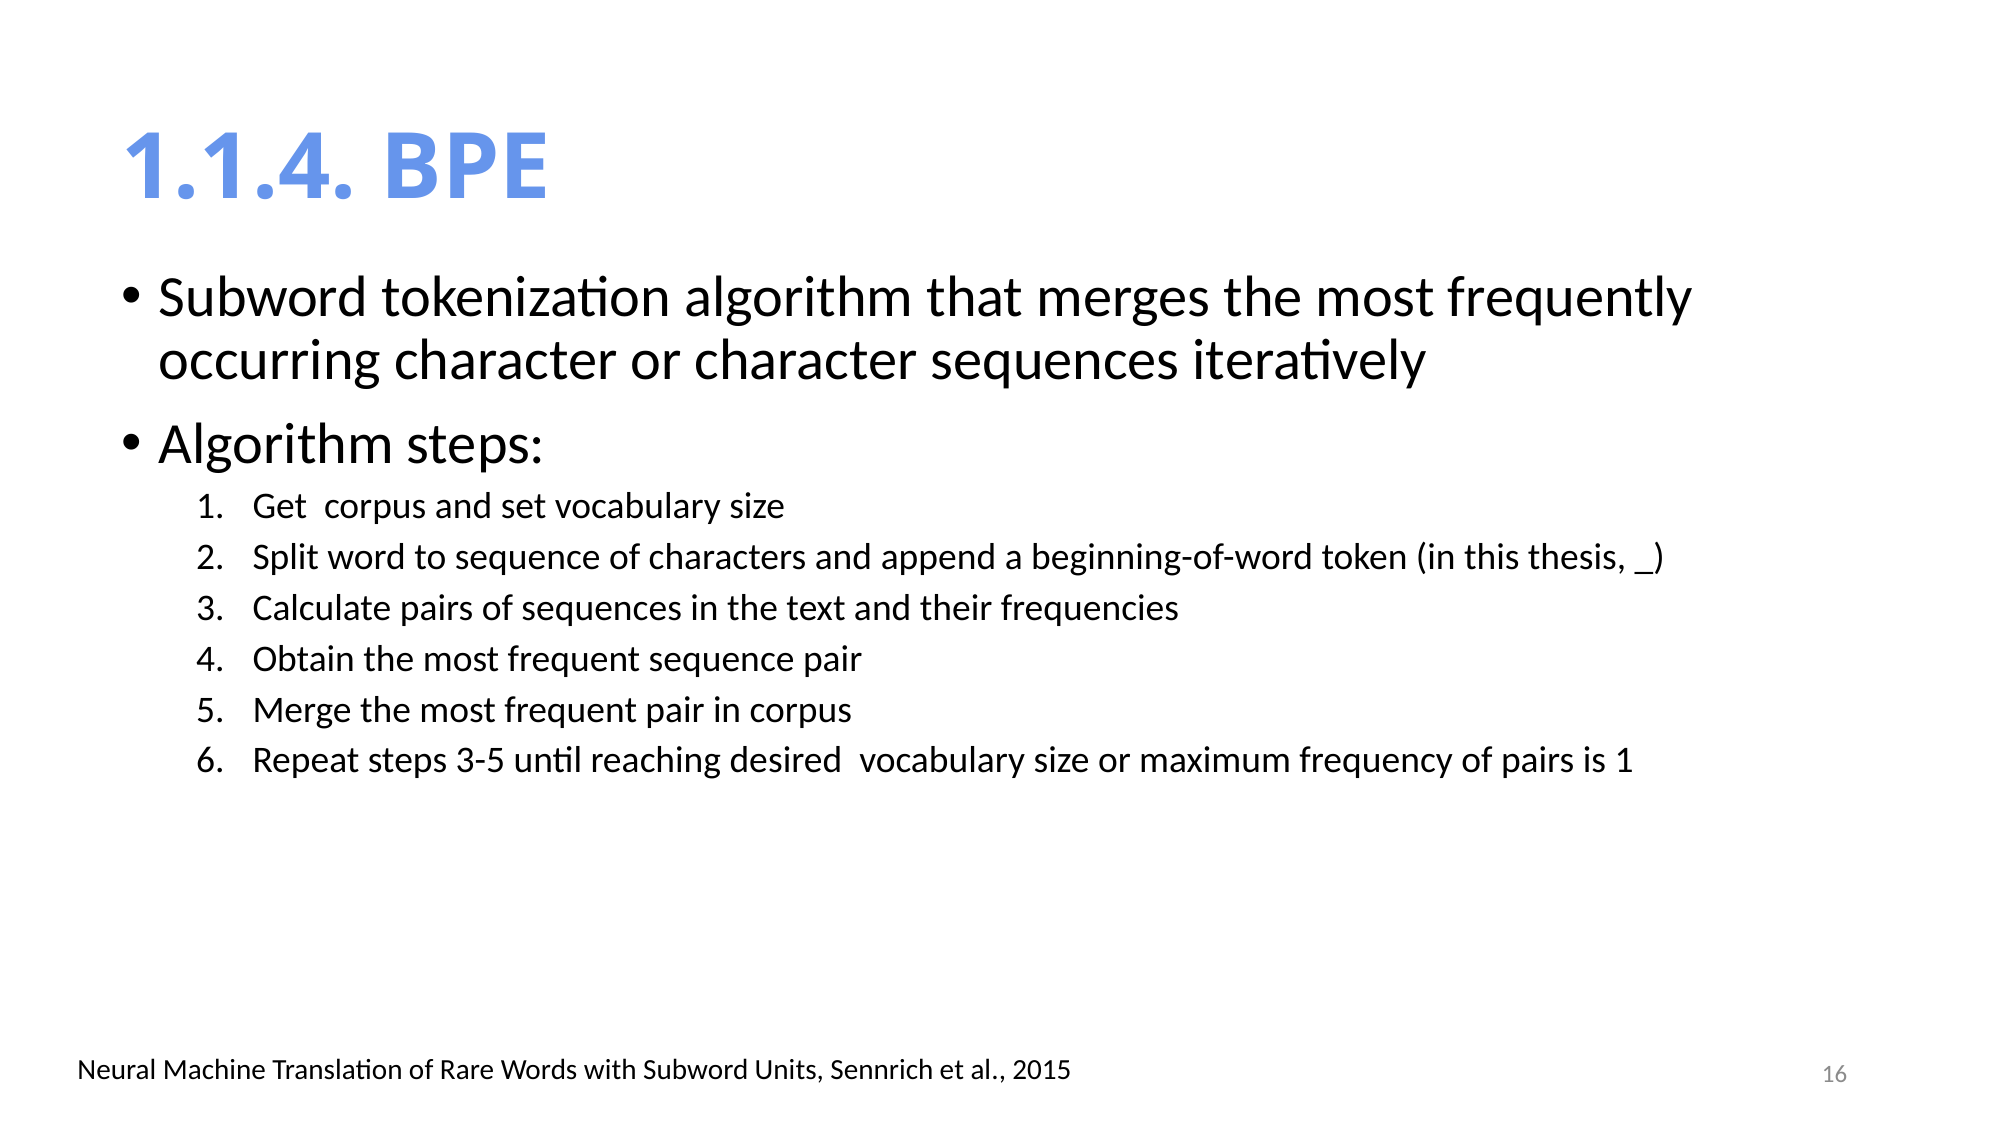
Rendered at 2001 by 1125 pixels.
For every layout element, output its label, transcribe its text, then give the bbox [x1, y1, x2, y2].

slide_number 16 [1412, 1042, 1863, 1103]
text_box Neural Machine Translation of Rare Words with Subword Units, Sennrich et al., 2015 [62, 1042, 1487, 1093]
title 1.1.4. BPE [106, 59, 1400, 259]
list Subword tokenization algorithm that merges the most frequently occurring character or character sequences iteratively Algorithm steps: Get corpus and set vocabulary size Split word to sequence of characters and append a beginning-of-word token (in this thesis, _) Calculate pairs of sequences in the text and their frequencies Obtain the most frequent sequence pair Merge the most frequent pair in corpus Repeat steps 3-5 until reaching desired vocabulary size or maximum frequency of pairs is 1 [106, 259, 1926, 1032]
